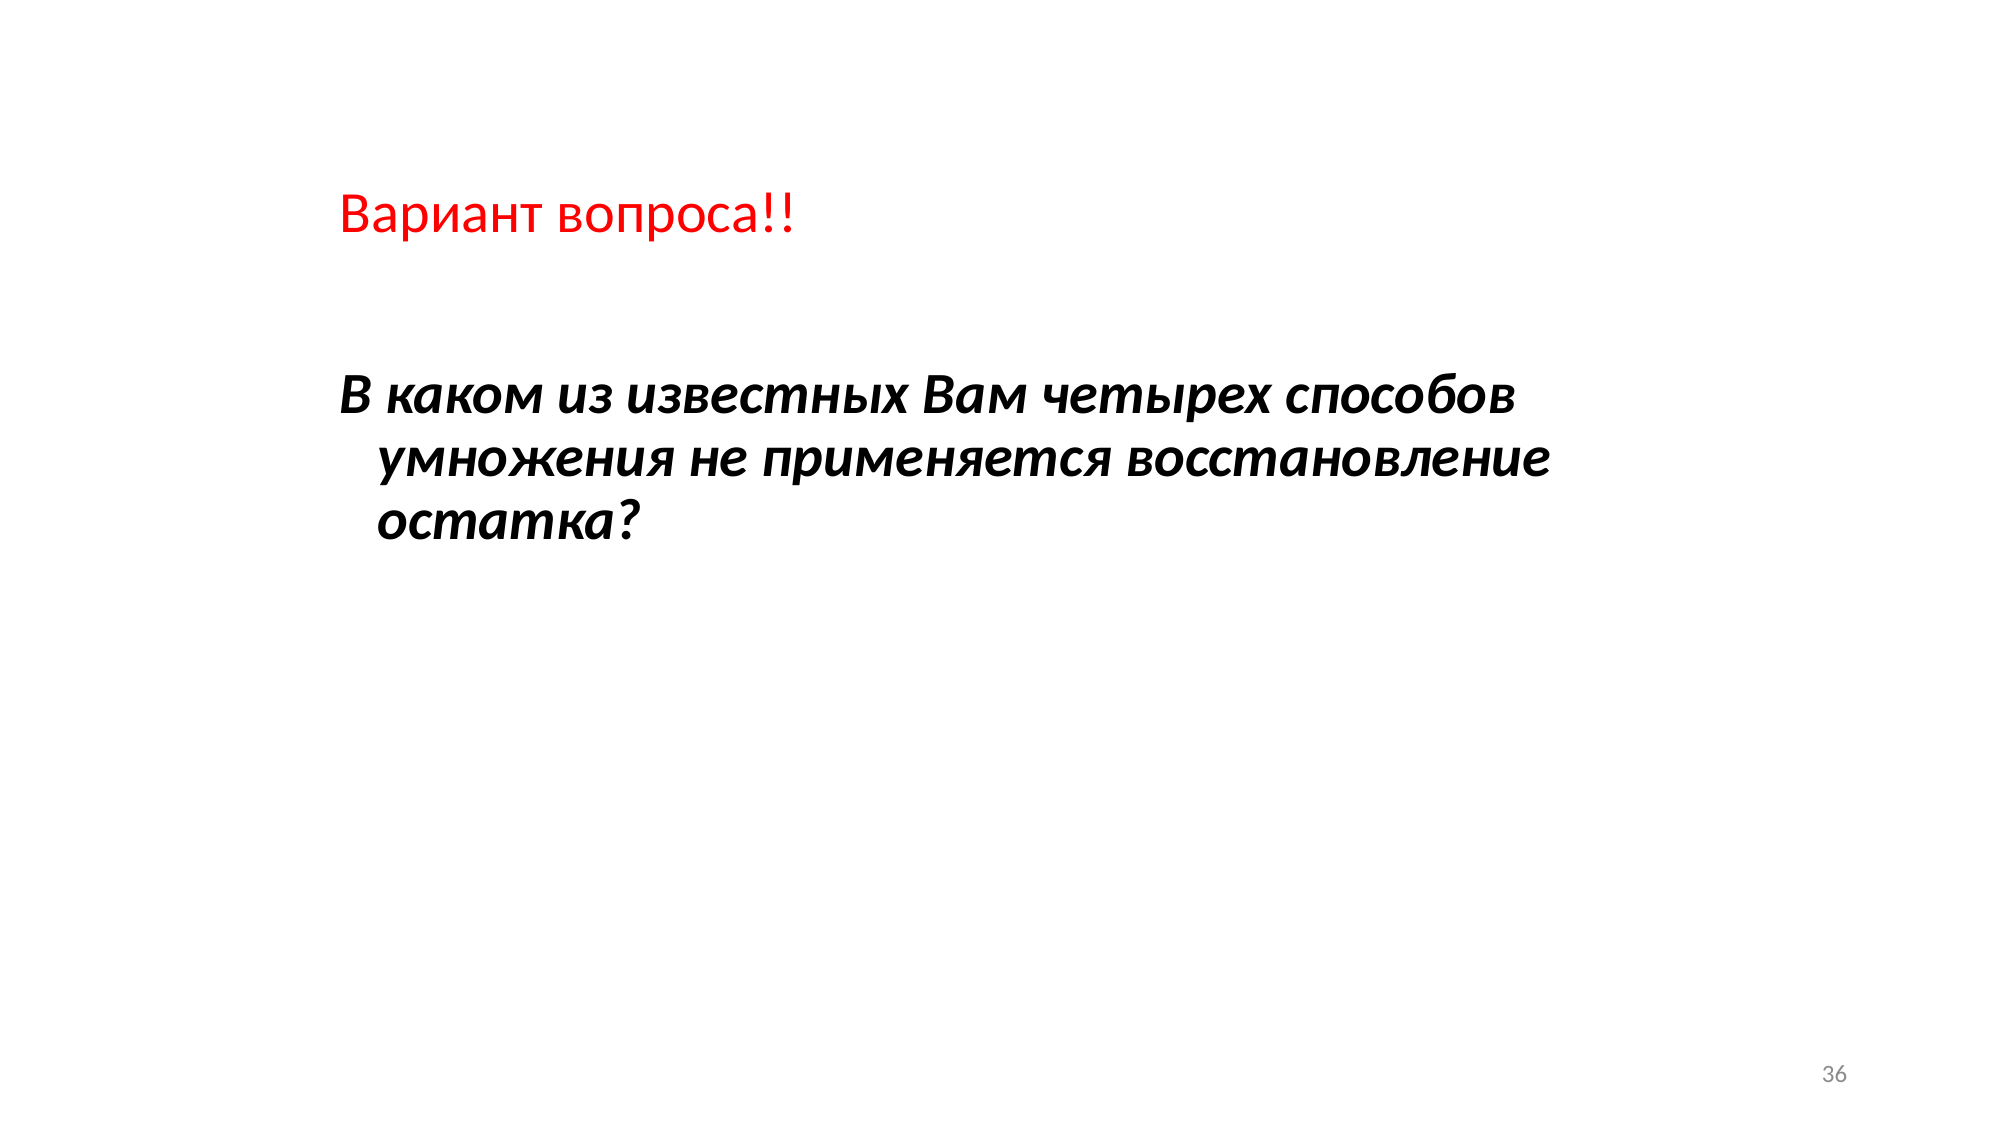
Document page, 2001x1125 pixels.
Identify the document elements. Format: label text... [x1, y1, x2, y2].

list Вариант вопроса!! В каком из известных Вам четырех способов умножения не применяется восстановление остатка? [324, 174, 1675, 1005]
slide_number 36 [1412, 1042, 1863, 1103]
